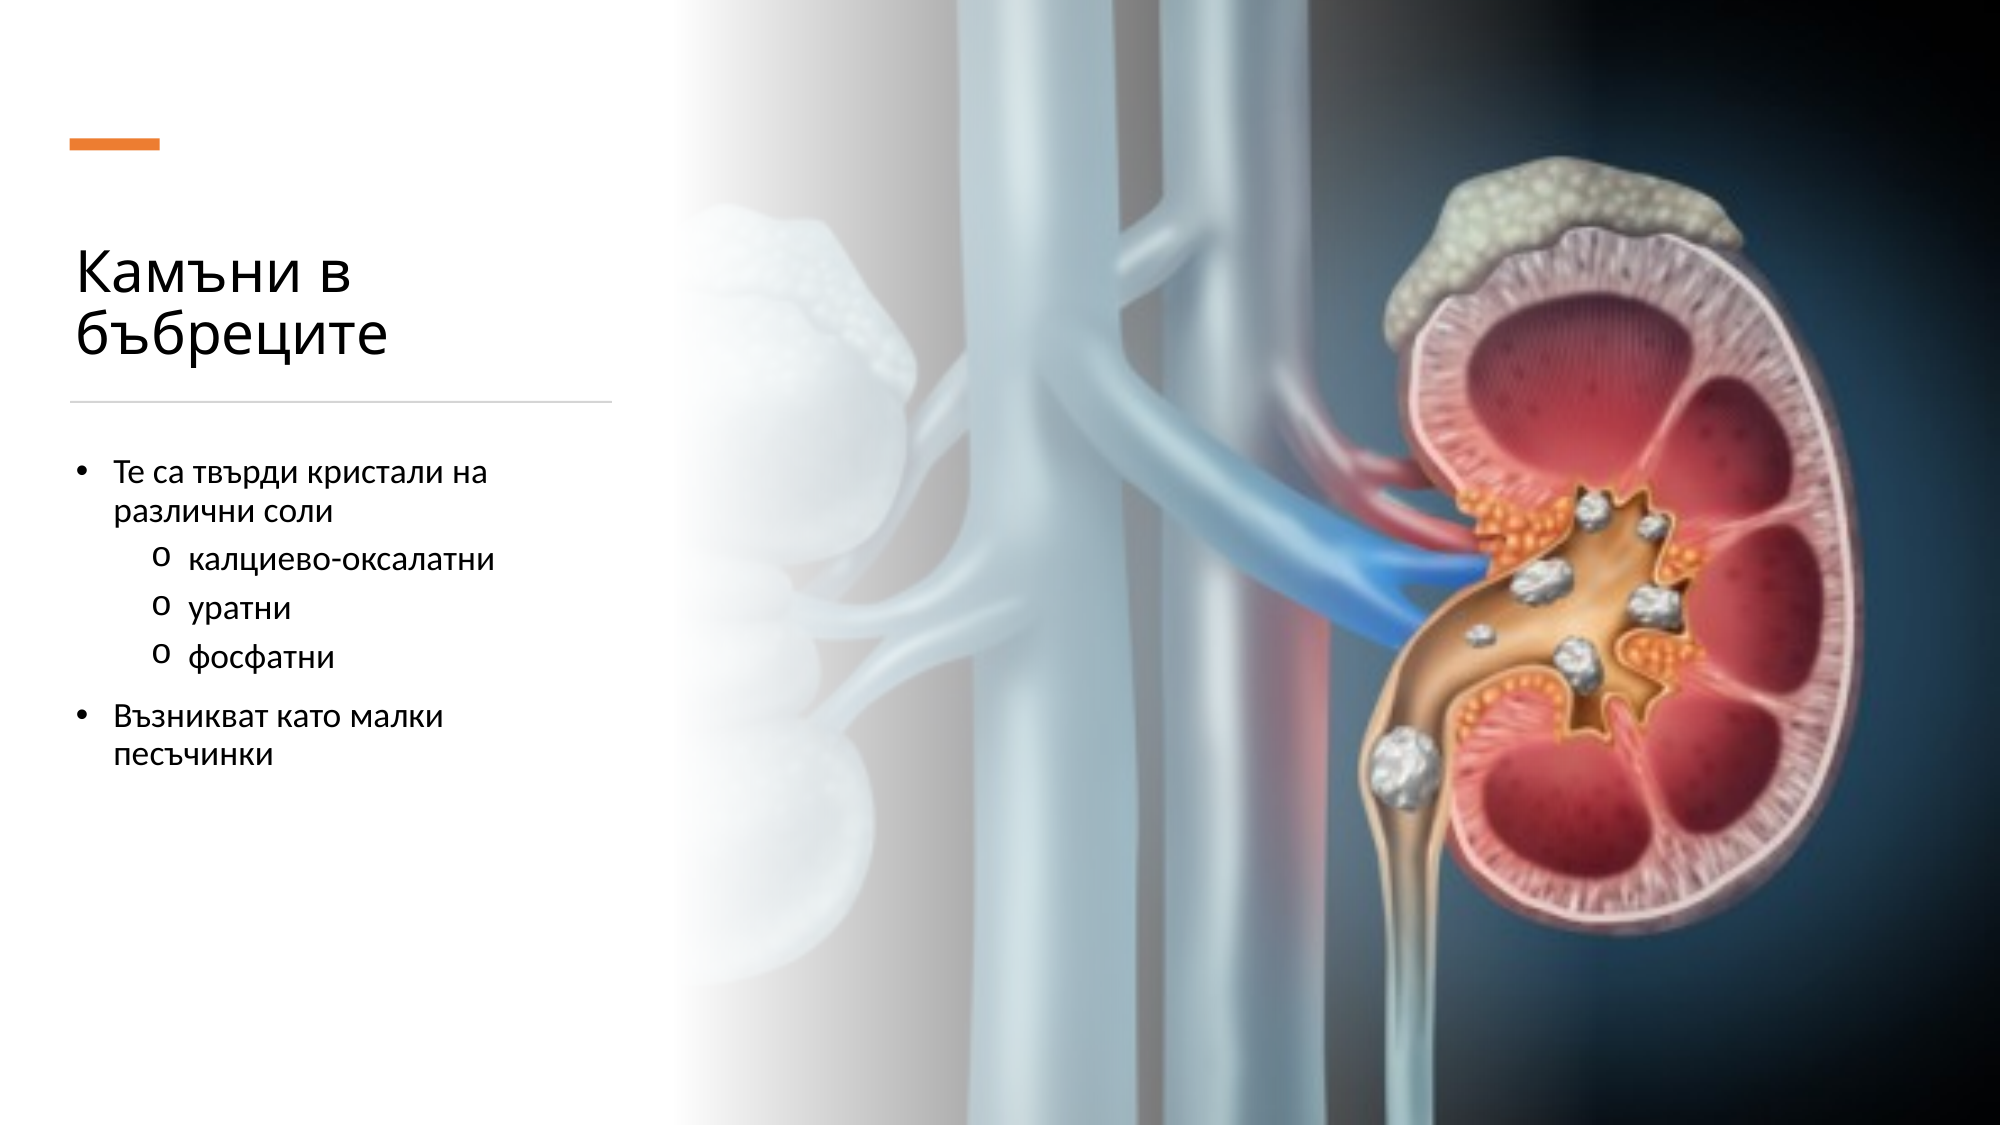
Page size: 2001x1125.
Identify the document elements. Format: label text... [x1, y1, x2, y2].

text_box [0, 0, 577, 1125]
text_box [69, 137, 161, 151]
picture [577, 0, 2000, 1125]
list Те са твърди кристали на различни соли калциево-оксалатни уратни фосфатни Възникват като малки песъчинки [60, 445, 577, 972]
title Камъни в бъбреците [60, 190, 577, 375]
